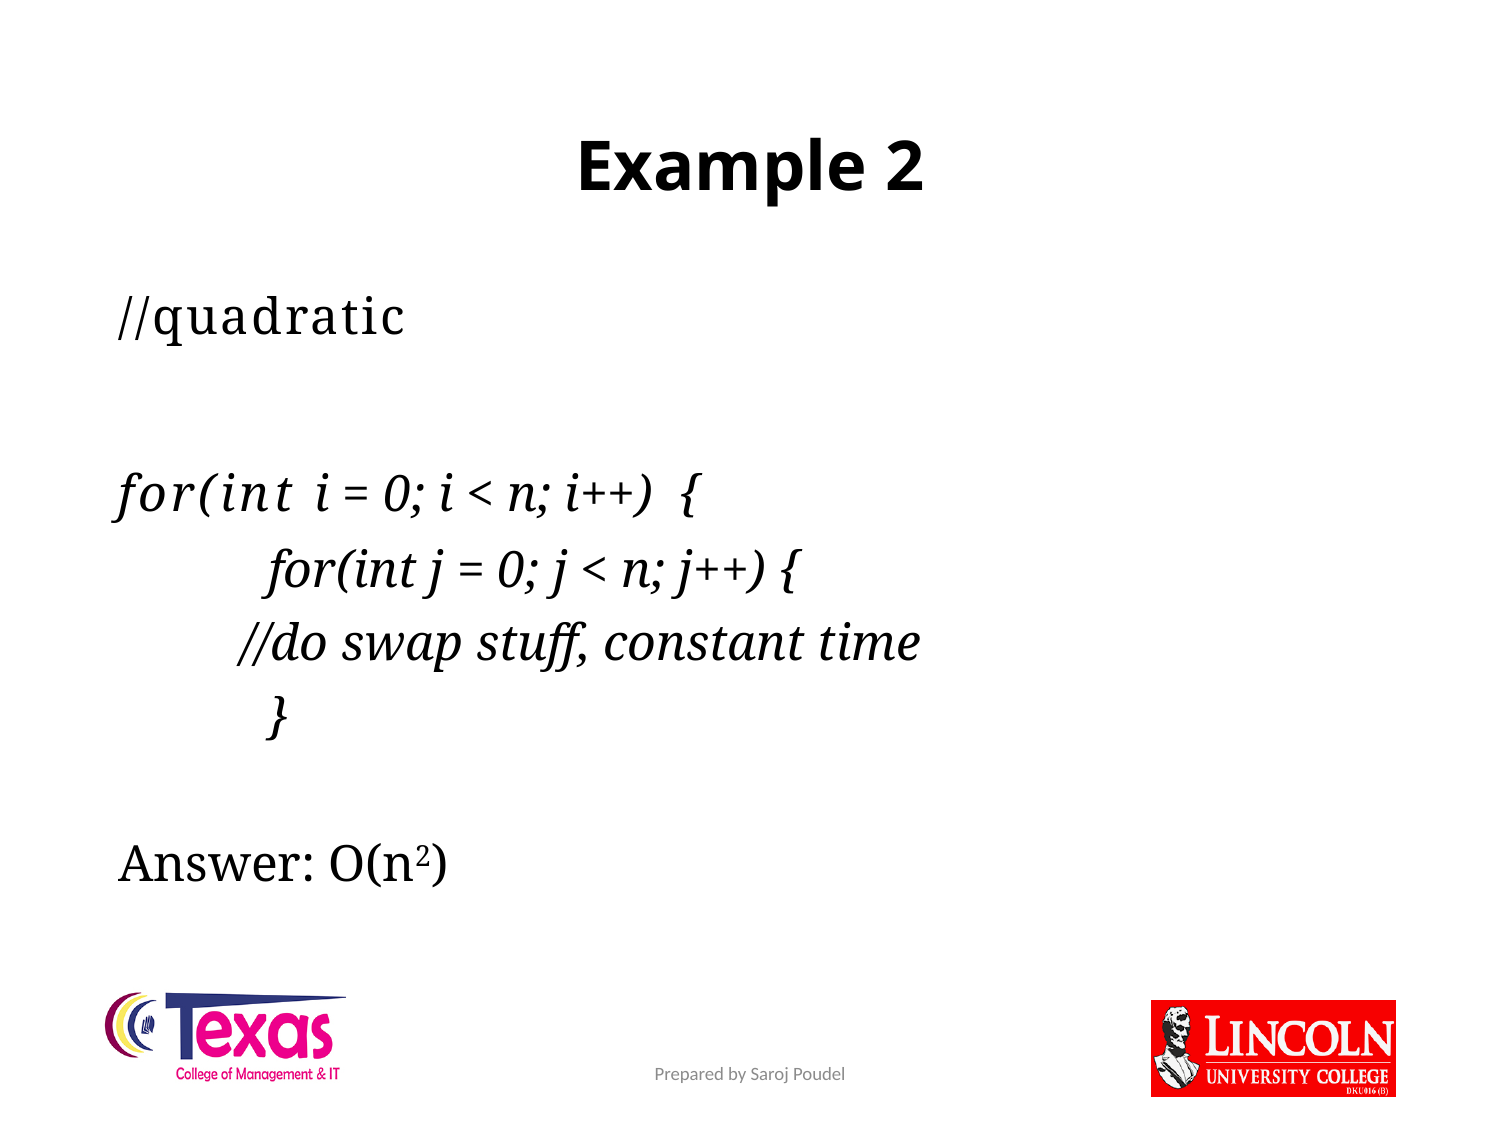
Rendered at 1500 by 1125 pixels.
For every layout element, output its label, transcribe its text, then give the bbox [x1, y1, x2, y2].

title Example 2 [103, 59, 1397, 277]
picture [1151, 1000, 1396, 1097]
list //quadratic for(int i = 0; i < n; i++) { for(int j = 0; j < n; j++) { //do swap stuff, constant time } Answer: O(n2) [103, 277, 1397, 1014]
footer Prepared by Saroj Poudel [496, 1042, 1004, 1103]
picture [102, 986, 347, 1084]
